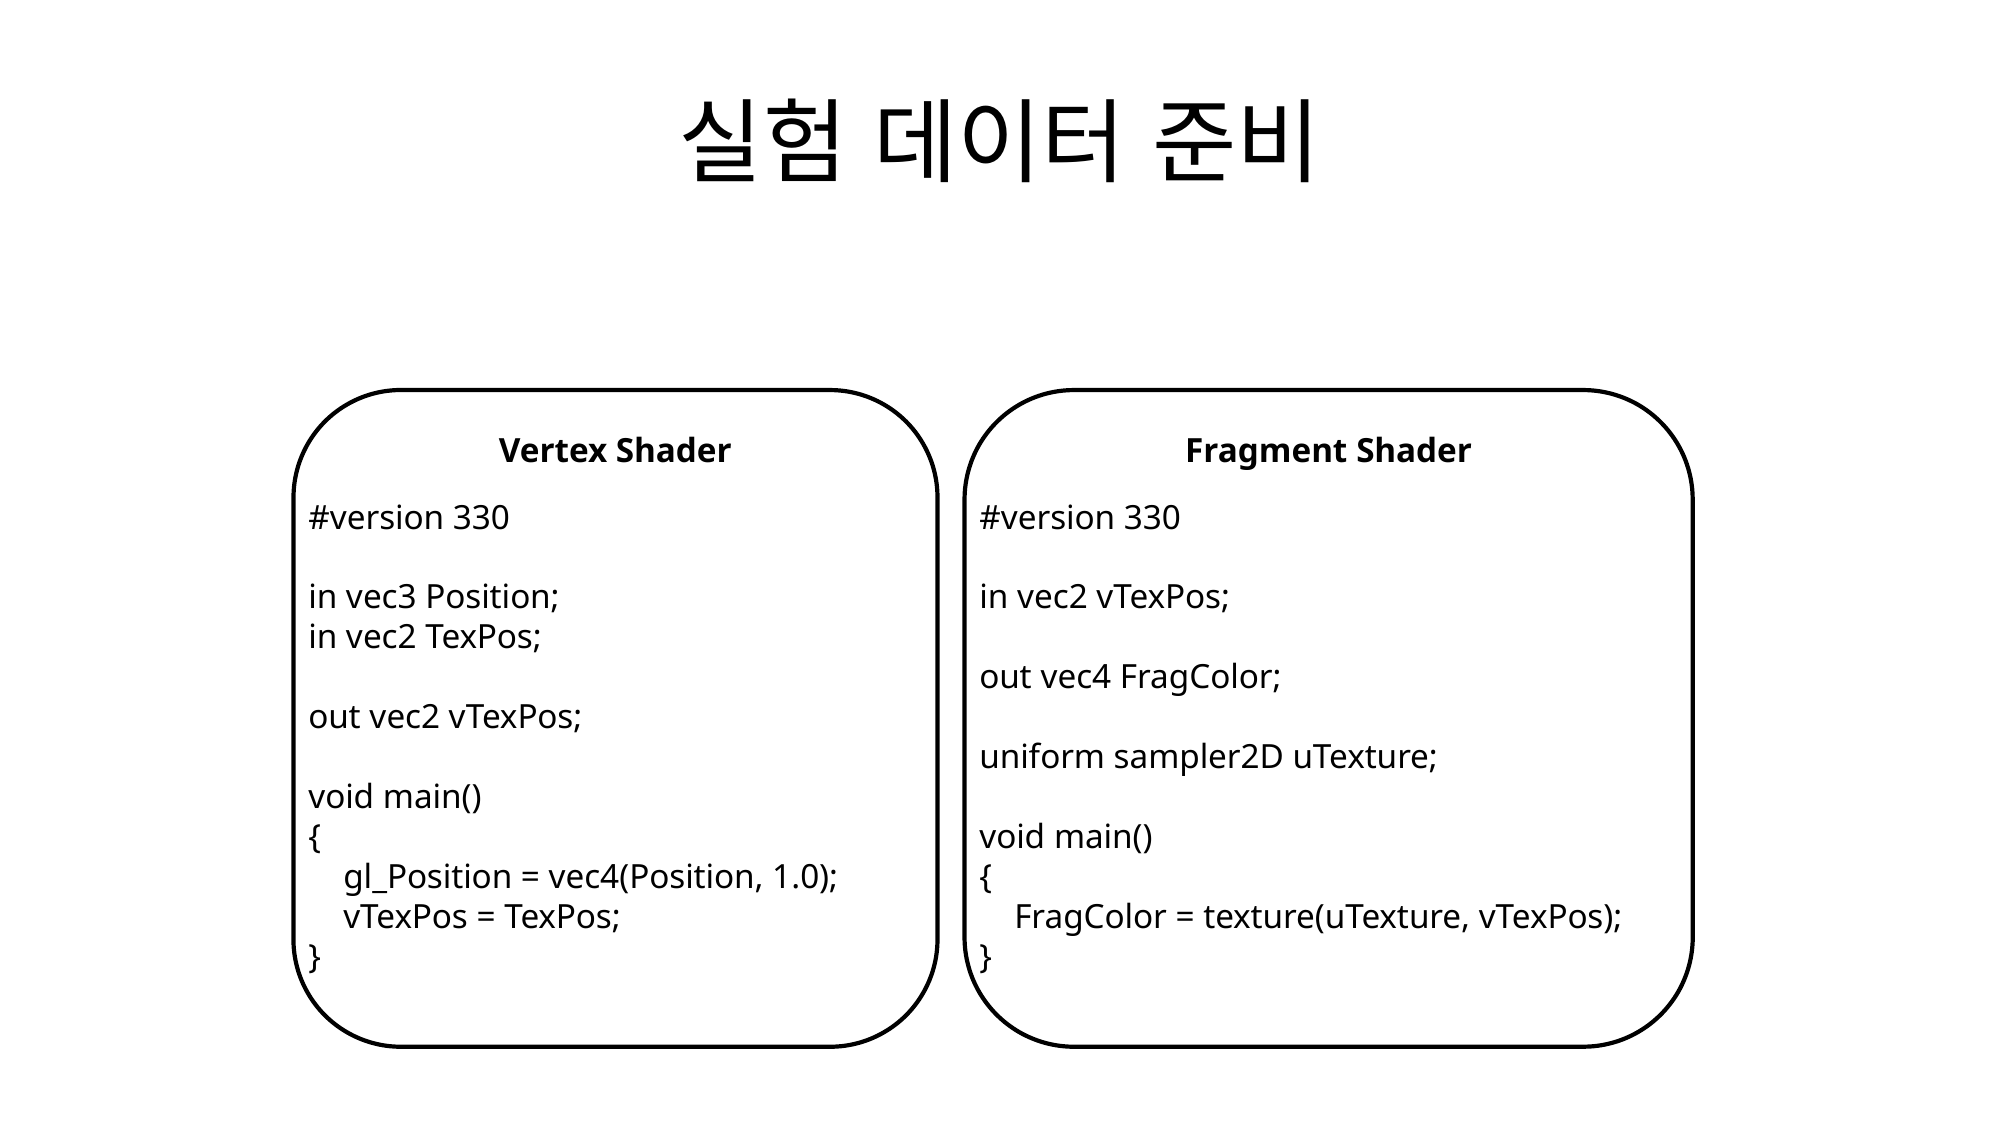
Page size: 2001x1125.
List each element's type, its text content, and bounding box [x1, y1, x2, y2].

title 실험 데이터 준비 [99, 45, 1900, 233]
text_box Vertex Shader [291, 387, 940, 959]
text_box Vertex Shader [300, 983, 931, 1049]
text_box #version 330 in vec3 Position; in vec2 TexPos; out vec2 vTexPos; void main() { gl_Position = vec4(Position, 1.0); vTexPos = TexPos; } [293, 488, 938, 983]
text_box Fragment Shader [962, 387, 1695, 958]
text_box #version 330 in vec2 vTexPos; out vec4 FragColor; uniform sampler2D uTexture; void main() { FragColor = texture(uTexture, vTexPos); } [964, 488, 1693, 983]
text_box Fragment Shader [972, 983, 1686, 1049]
